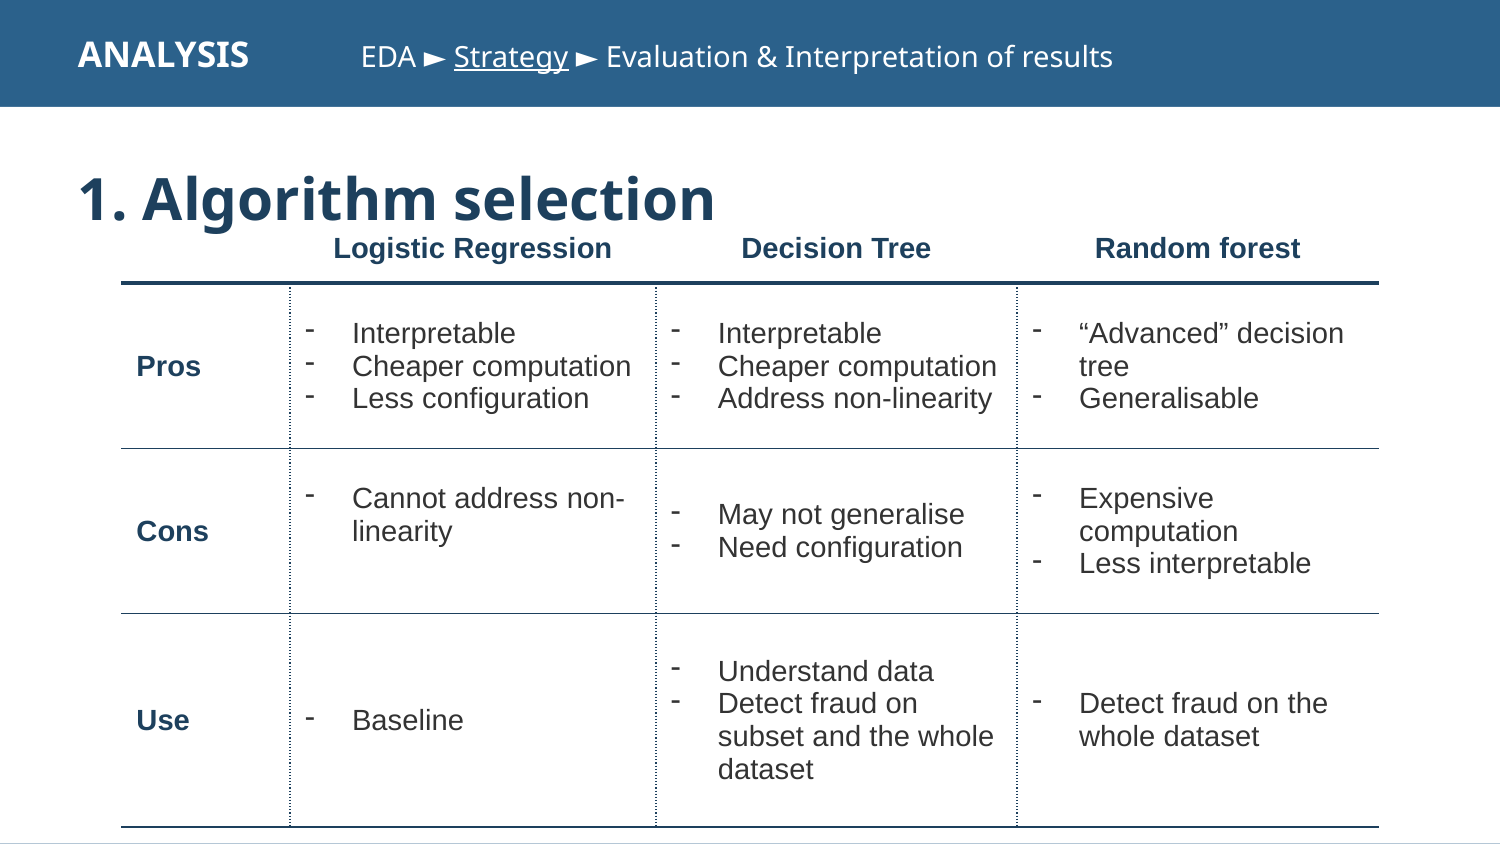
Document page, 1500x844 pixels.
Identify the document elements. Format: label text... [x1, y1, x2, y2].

table_cell Interpretable Cheaper computation Less configuration [290, 285, 656, 448]
table_cell “Advanced” decision tree Generalisable [1017, 285, 1379, 448]
text_box [0, 105, 1500, 844]
table_header Logistic Regression [290, 214, 656, 281]
table_cell Cons [121, 449, 290, 613]
table_cell Expensive computation Less interpretable [1017, 449, 1379, 613]
table_cell Use [121, 614, 290, 826]
table_cell Cannot address non-linearity [290, 449, 656, 613]
table_header Random forest [1017, 214, 1379, 281]
table_cell May not generalise Need configuration [656, 449, 1017, 613]
table_cell Detect fraud on the whole dataset [1017, 614, 1379, 826]
text_box ANALYSIS EDA ► Strategy ► Evaluation & Interpretation of results [62, 16, 1437, 82]
table_header [121, 214, 290, 281]
table_cell Pros [121, 285, 290, 448]
table_cell Interpretable Cheaper computation Address non-linearity [656, 285, 1017, 448]
table_header Decision Tree [656, 214, 1017, 281]
list 1. Algorithm selection [62, 147, 1423, 409]
table_cell Understand data Detect fraud on subset and the whole dataset [656, 614, 1017, 826]
table_cell Baseline [290, 614, 656, 826]
